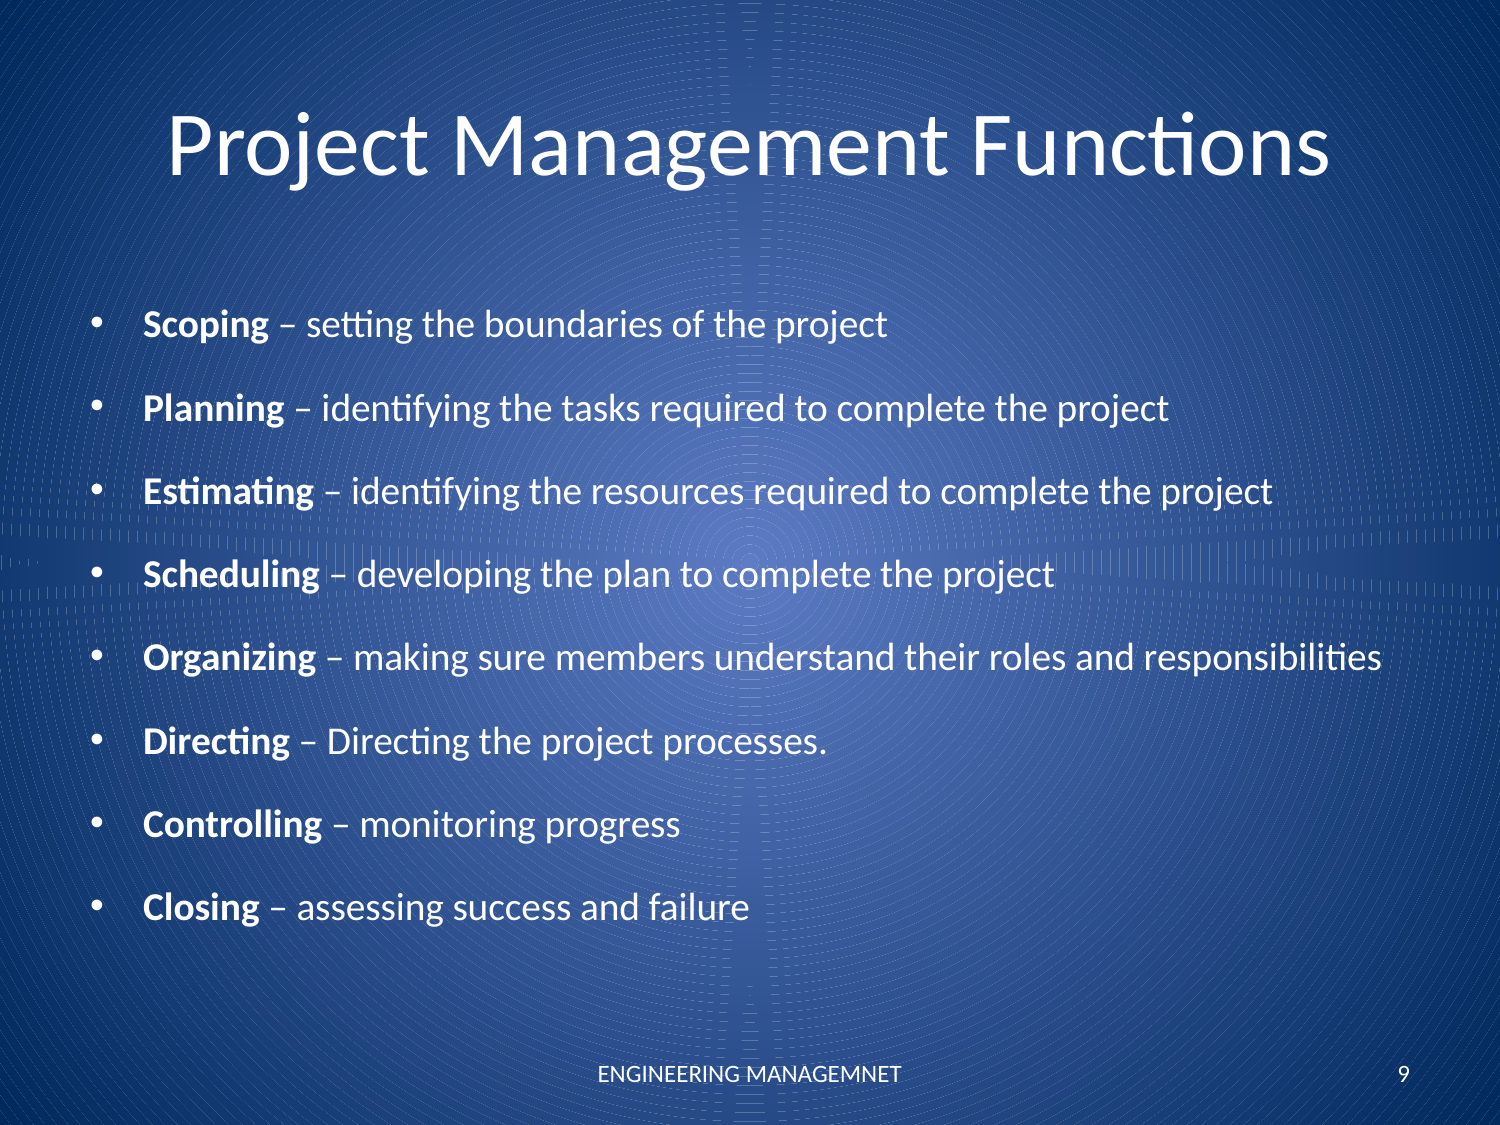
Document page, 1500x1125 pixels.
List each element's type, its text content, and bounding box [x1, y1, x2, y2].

slide_number 9 [1074, 1042, 1425, 1103]
title Project Management Functions [75, 45, 1425, 233]
list Scoping – setting the boundaries of the project Planning – identifying the tasks required to complete the project Estimating – identifying the resources required to complete the project Scheduling – developing the plan to complete the project Organizing – making sure members understand their roles and responsibilities Directing – Directing the project processes. Controlling – monitoring progress Closing – assessing success and failure [75, 262, 1425, 1005]
footer ENGINEERING MANAGEMNET [512, 1042, 988, 1103]
